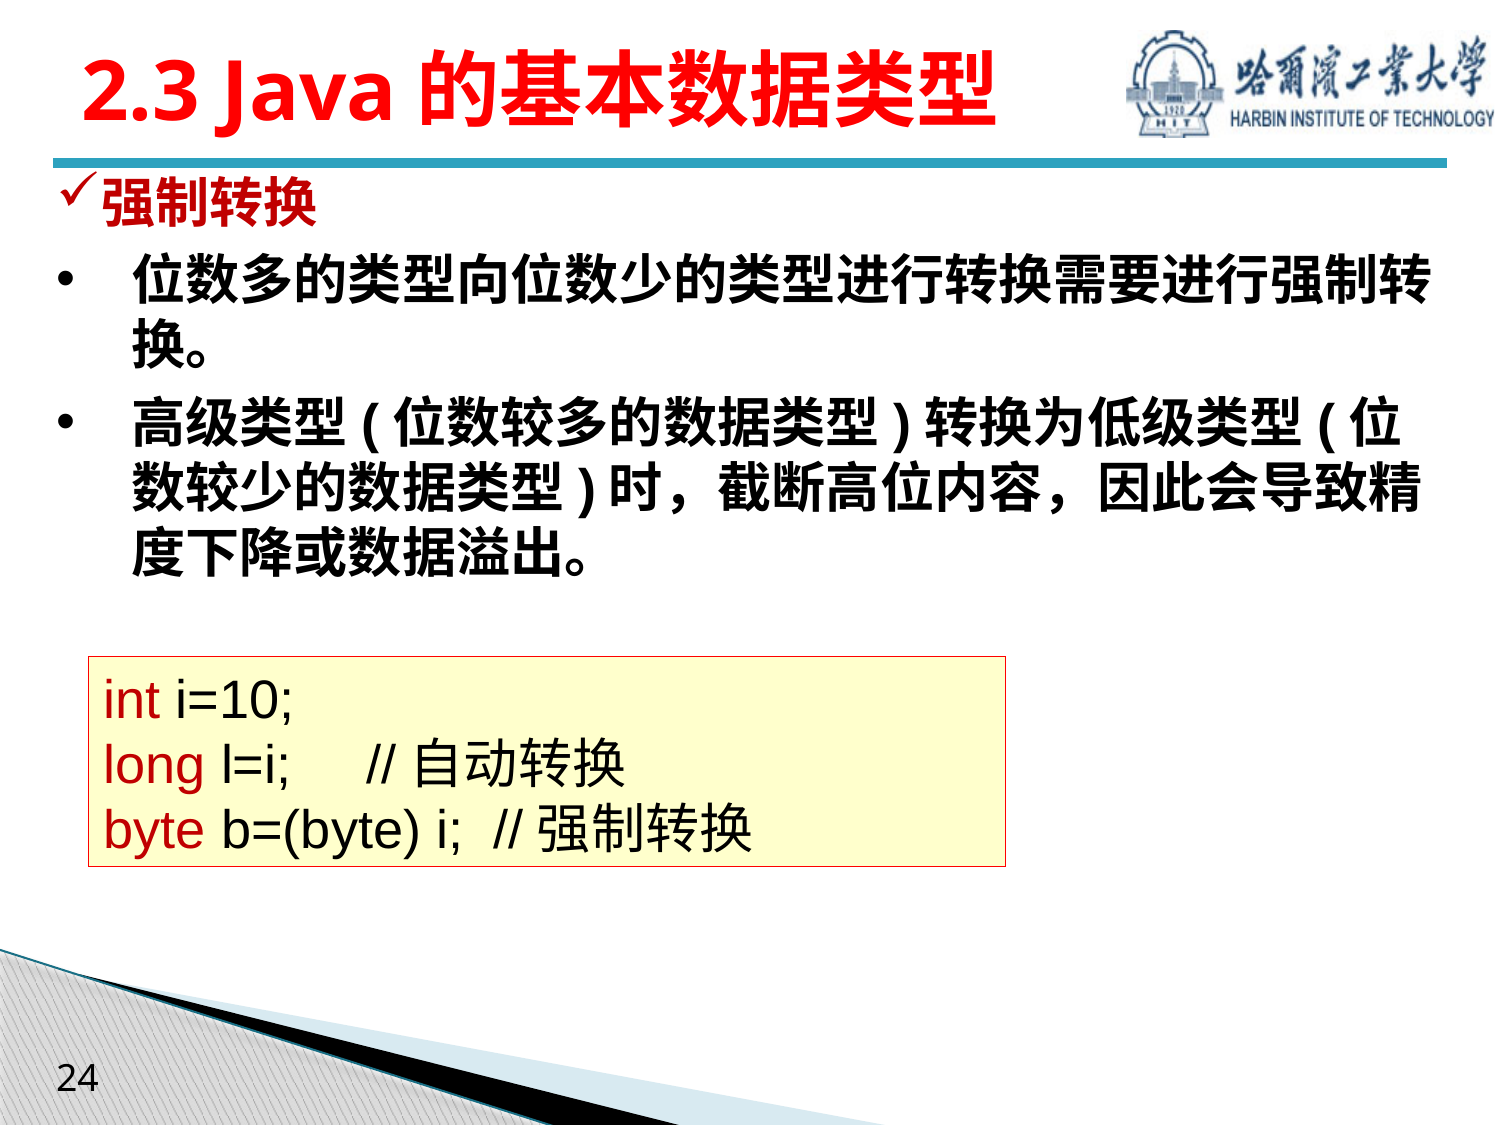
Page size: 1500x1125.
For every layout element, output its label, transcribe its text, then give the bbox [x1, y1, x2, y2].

text_box 强制转换 位数多的类型向位数少的类型进行转换需要进行强制转换。 高级类型(位数较多的数据类型)转换为低级类型(位数较少的数据类型)时，截断高位内容，因此会导致精度下降或数据溢出。 [41, 160, 1471, 591]
text_box int i=10; long l=i; //自动转换 byte b=(byte) i; //强制转换 [88, 656, 1006, 867]
title 2.3 Java的基本数据类型 [66, 23, 1417, 152]
picture [1417, 30, 1495, 138]
